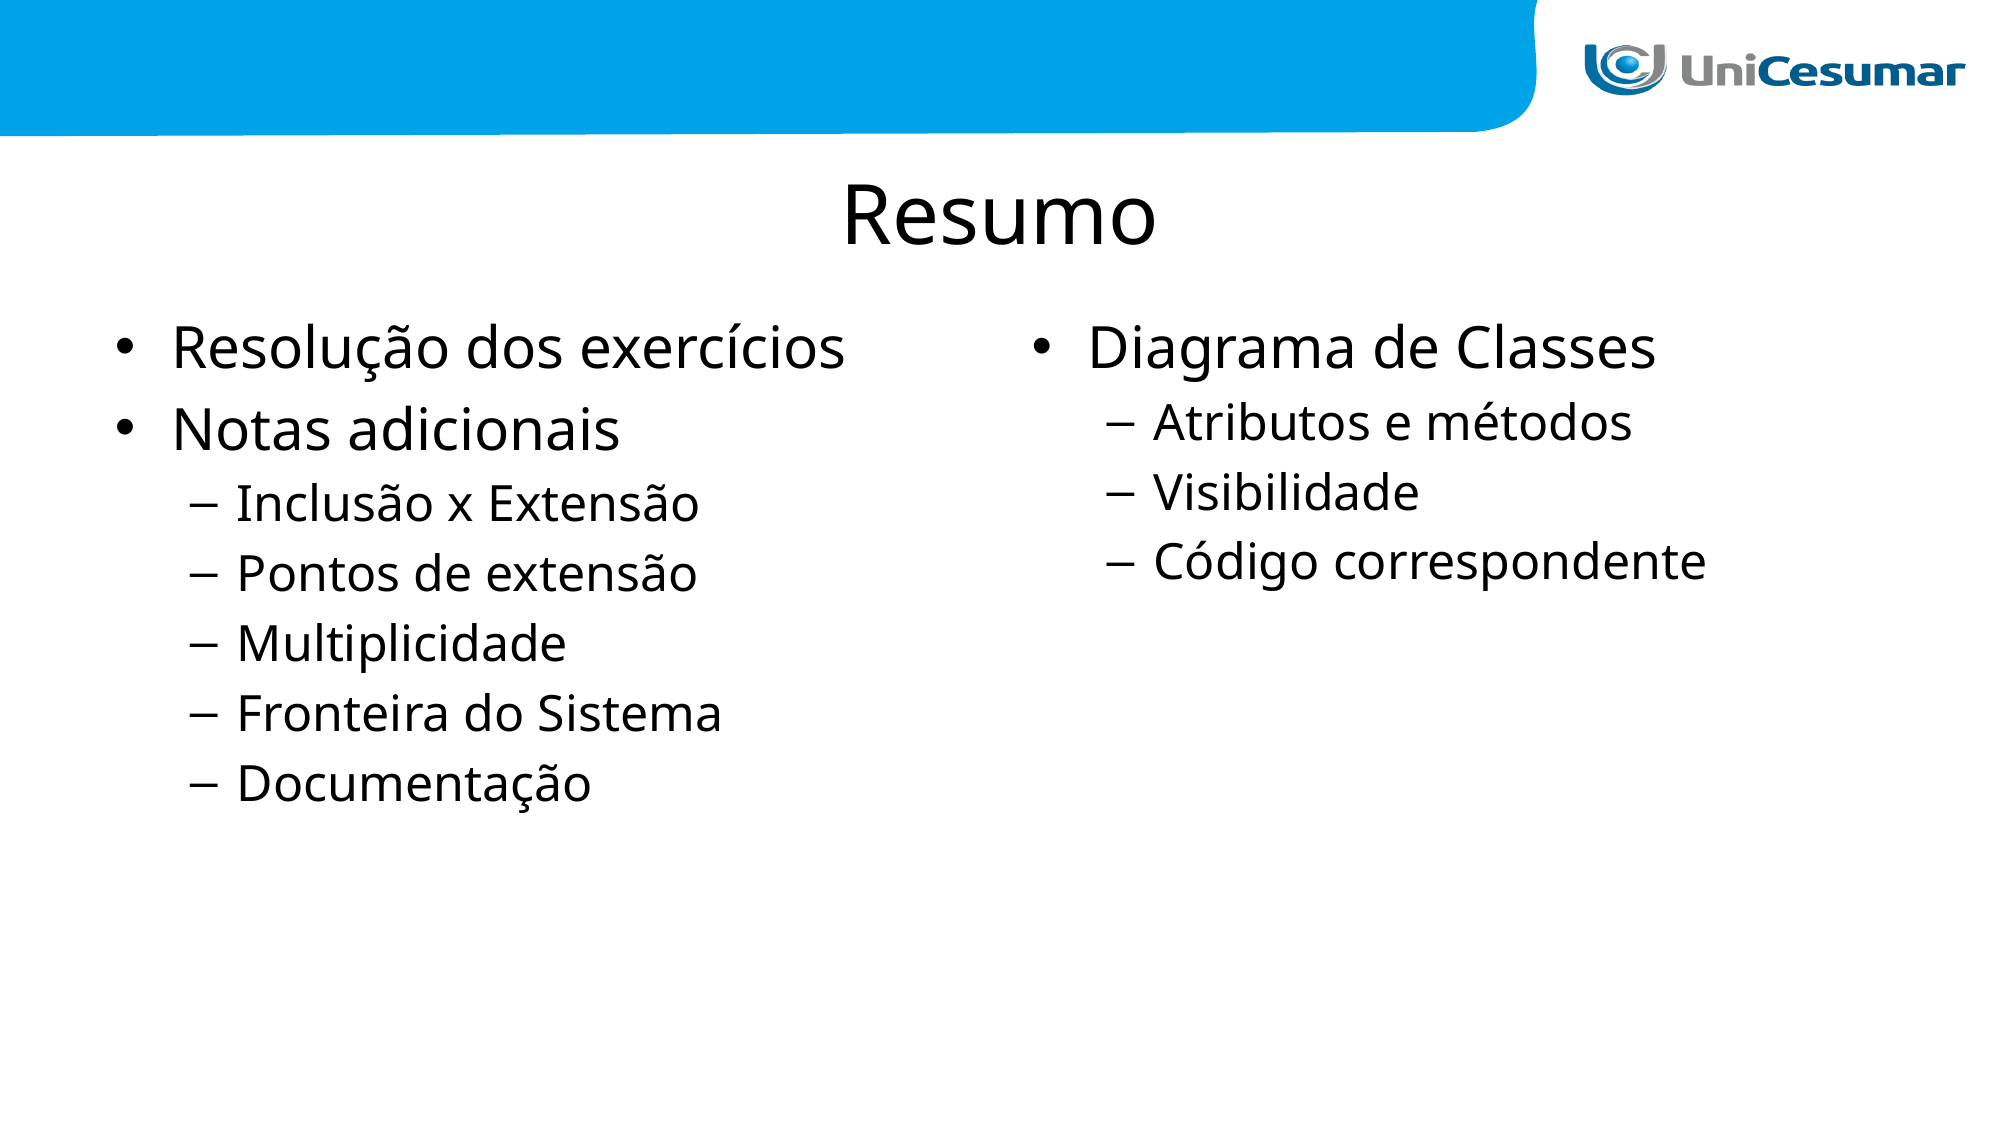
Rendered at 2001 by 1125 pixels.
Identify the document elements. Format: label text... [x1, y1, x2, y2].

title Resumo [99, 153, 1900, 284]
picture [1576, 20, 1977, 114]
list Resolução dos exercícios Notas adicionais Inclusão x Extensão Pontos de extensão Multiplicidade Fronteira do Sistema Documentação [99, 302, 984, 1024]
list Diagrama de Classes Atributos e métodos Visibilidade Código correspondente [1016, 302, 1900, 1024]
